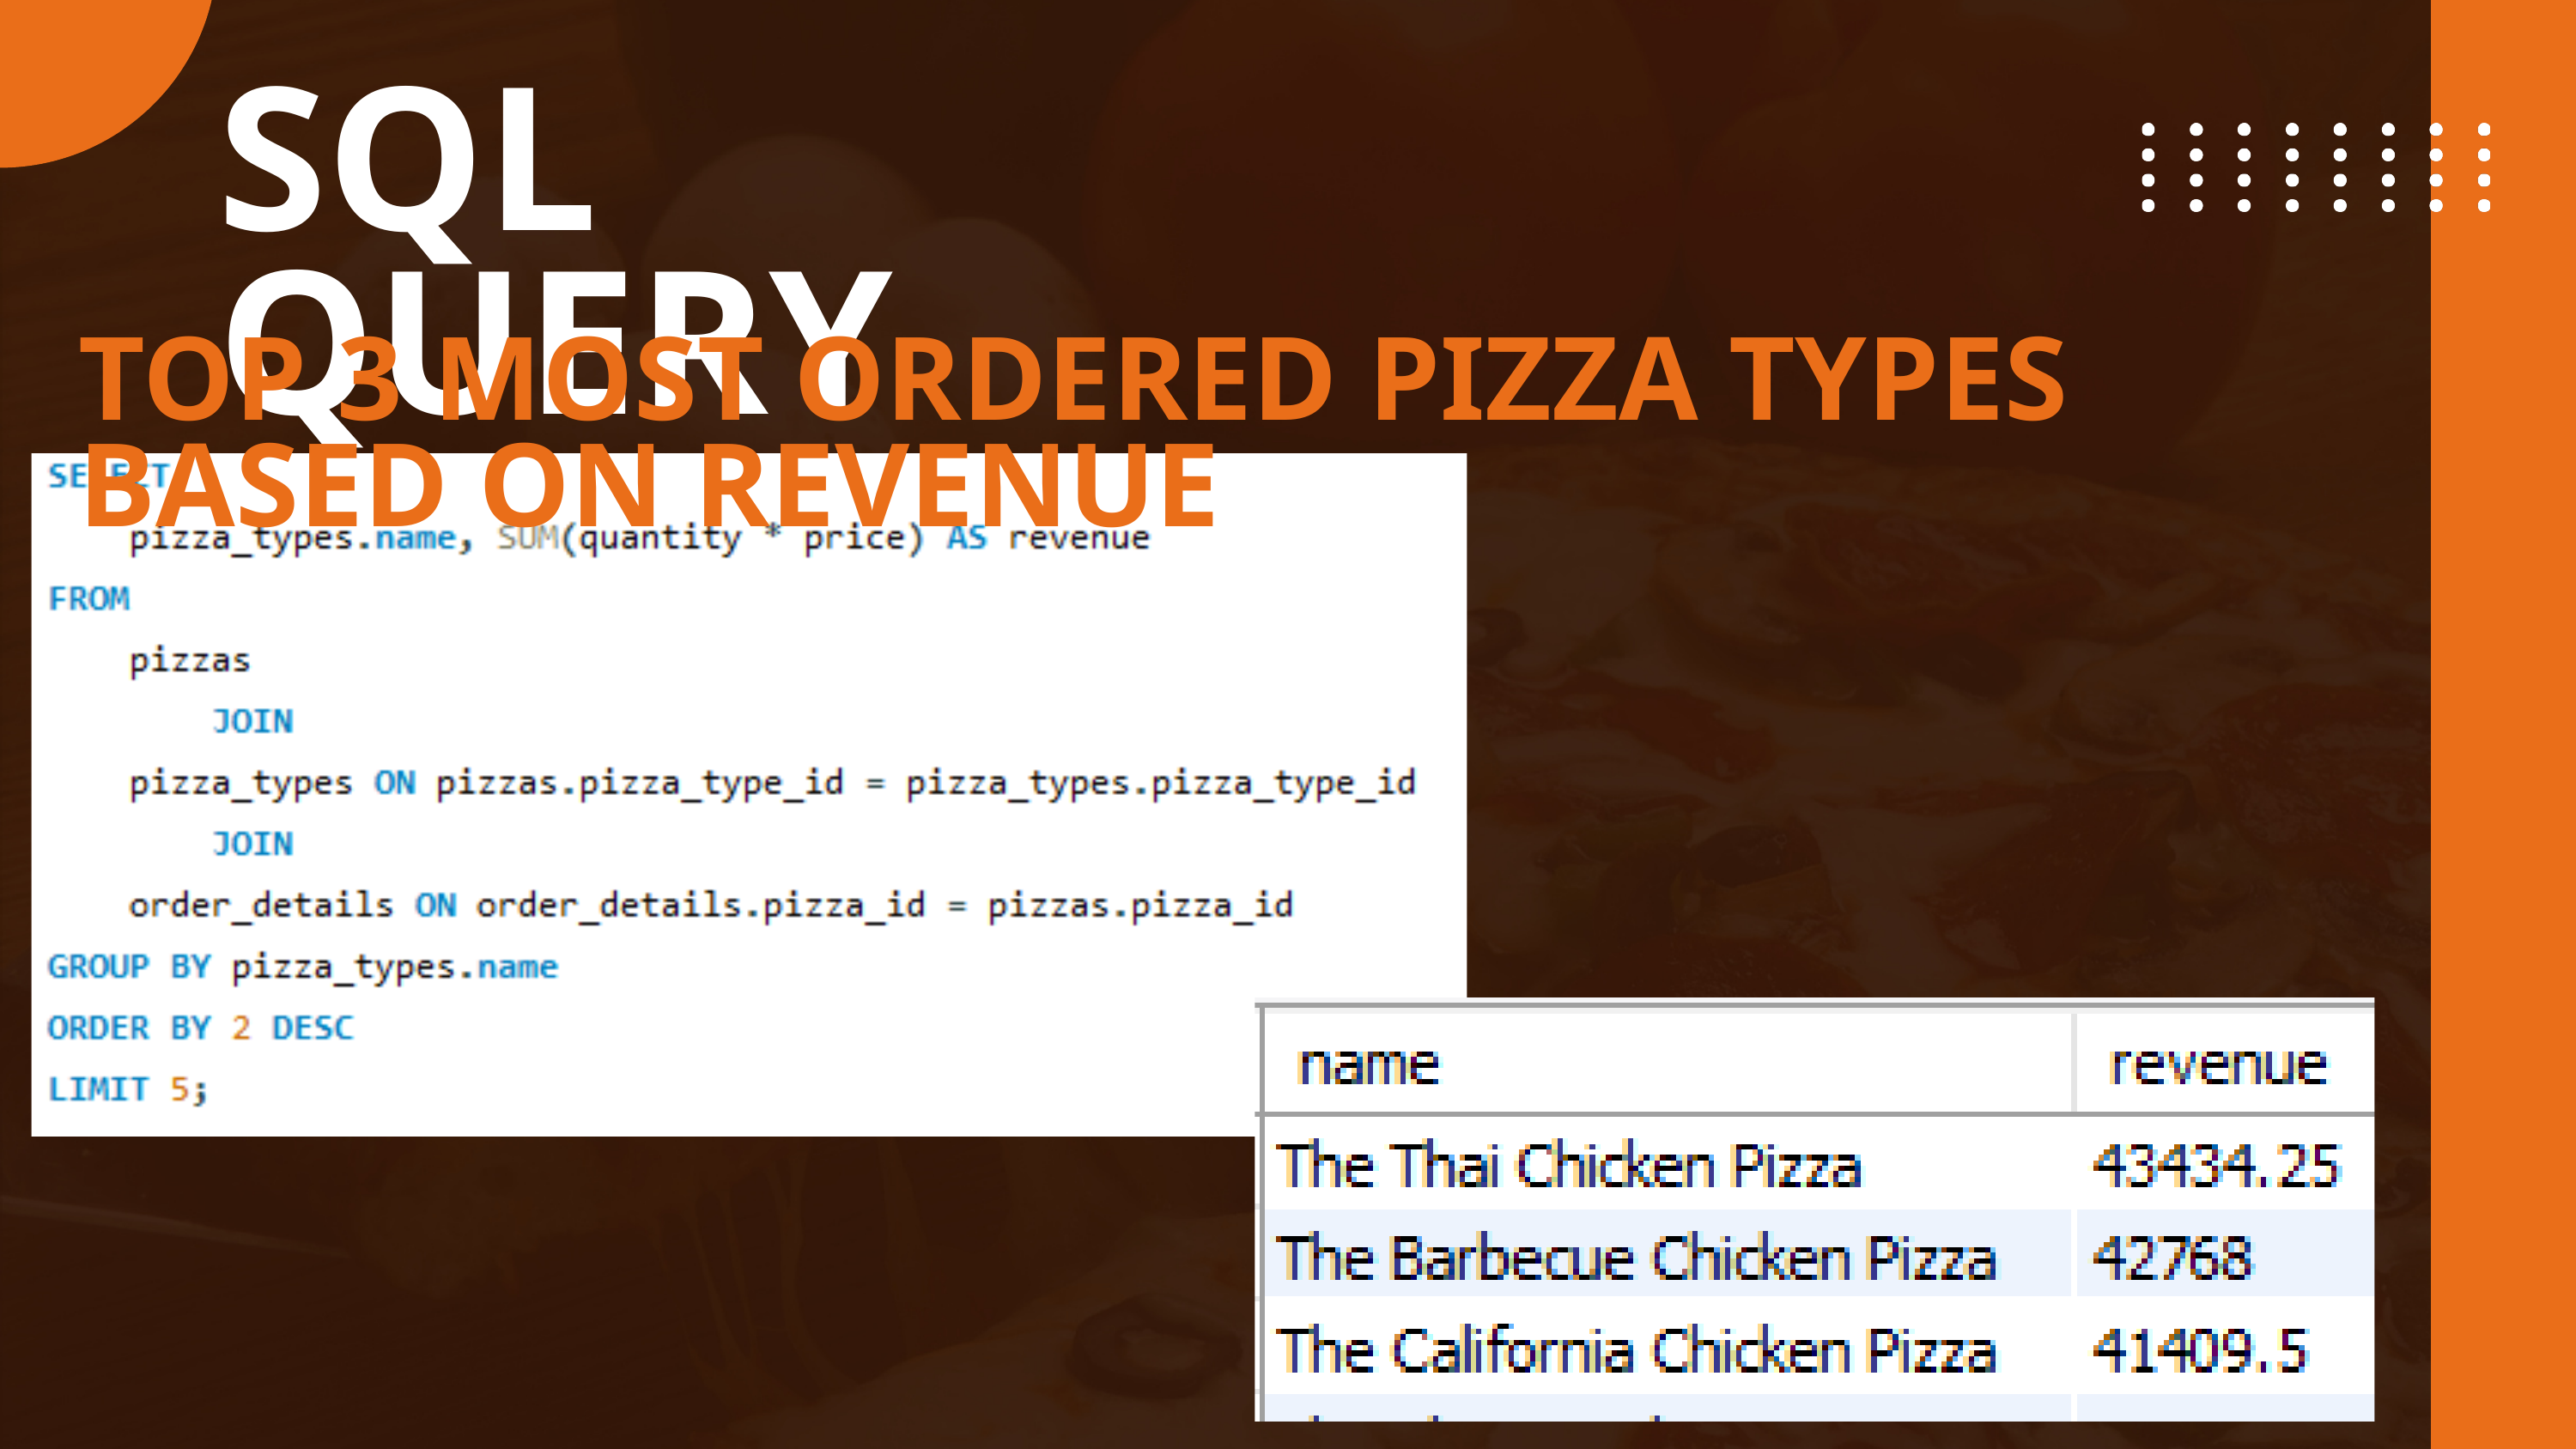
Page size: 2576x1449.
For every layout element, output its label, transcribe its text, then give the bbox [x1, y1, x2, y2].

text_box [0, 0, 218, 168]
text_box SQL QUERY [217, 87, 1164, 336]
text_box [2142, 123, 2427, 212]
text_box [2431, 0, 2576, 1449]
text_box TOP 3 MOST ORDERED PIZZA TYPES BASED ON REVENUE [78, 336, 2375, 549]
text_box [31, 453, 1467, 1137]
text_box [1255, 997, 2375, 1422]
text_box [0, 0, 2427, 1449]
